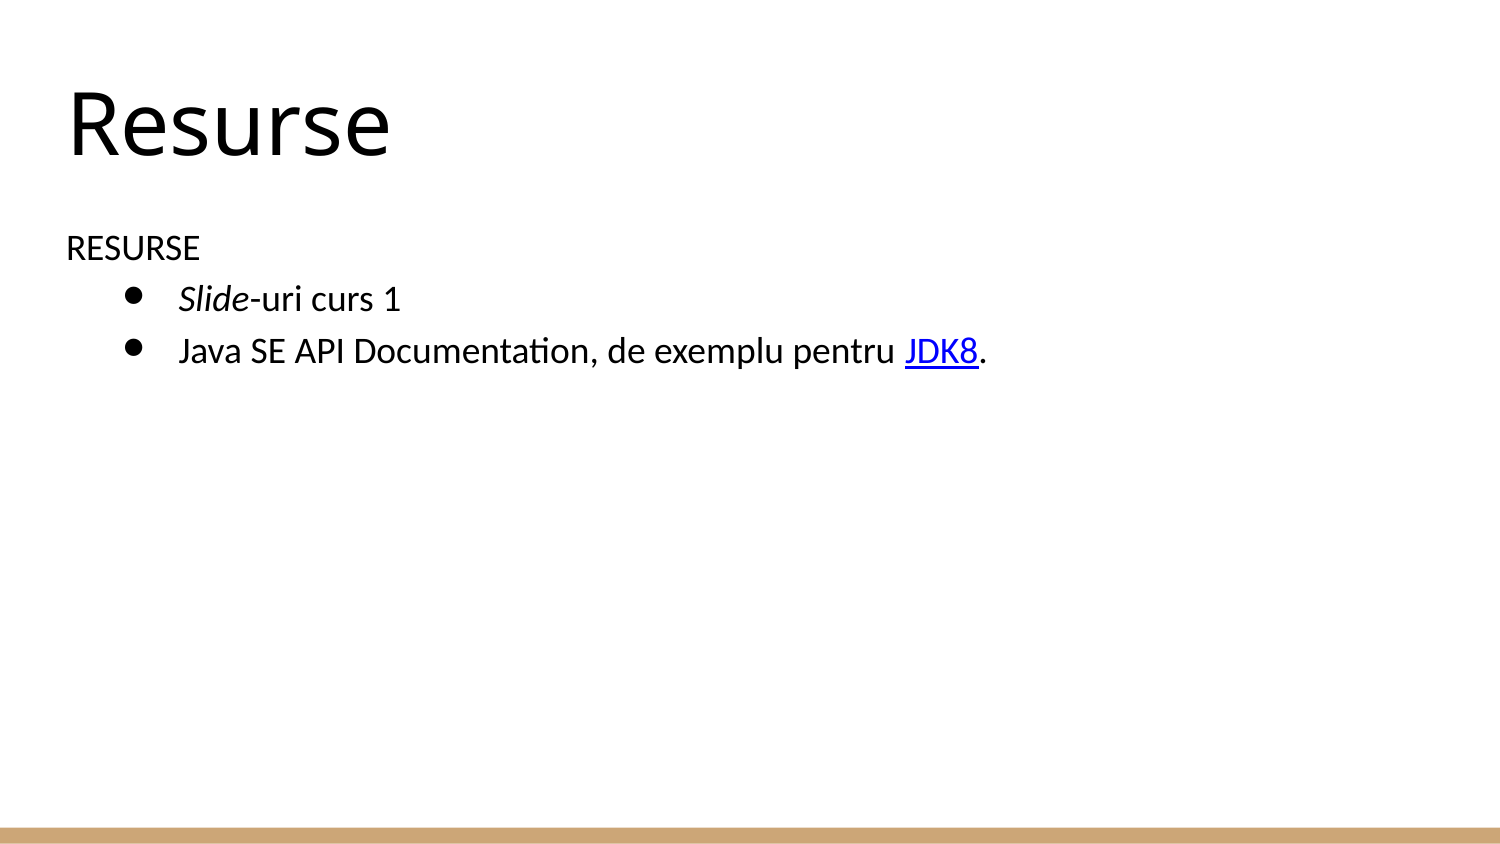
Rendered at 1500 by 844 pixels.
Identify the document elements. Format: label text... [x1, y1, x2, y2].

title Resurse [51, 51, 1449, 189]
list RESURSE Slide-uri curs 1 Java SE API Documentation, de exemplu pentru JDK8. [51, 200, 1449, 752]
